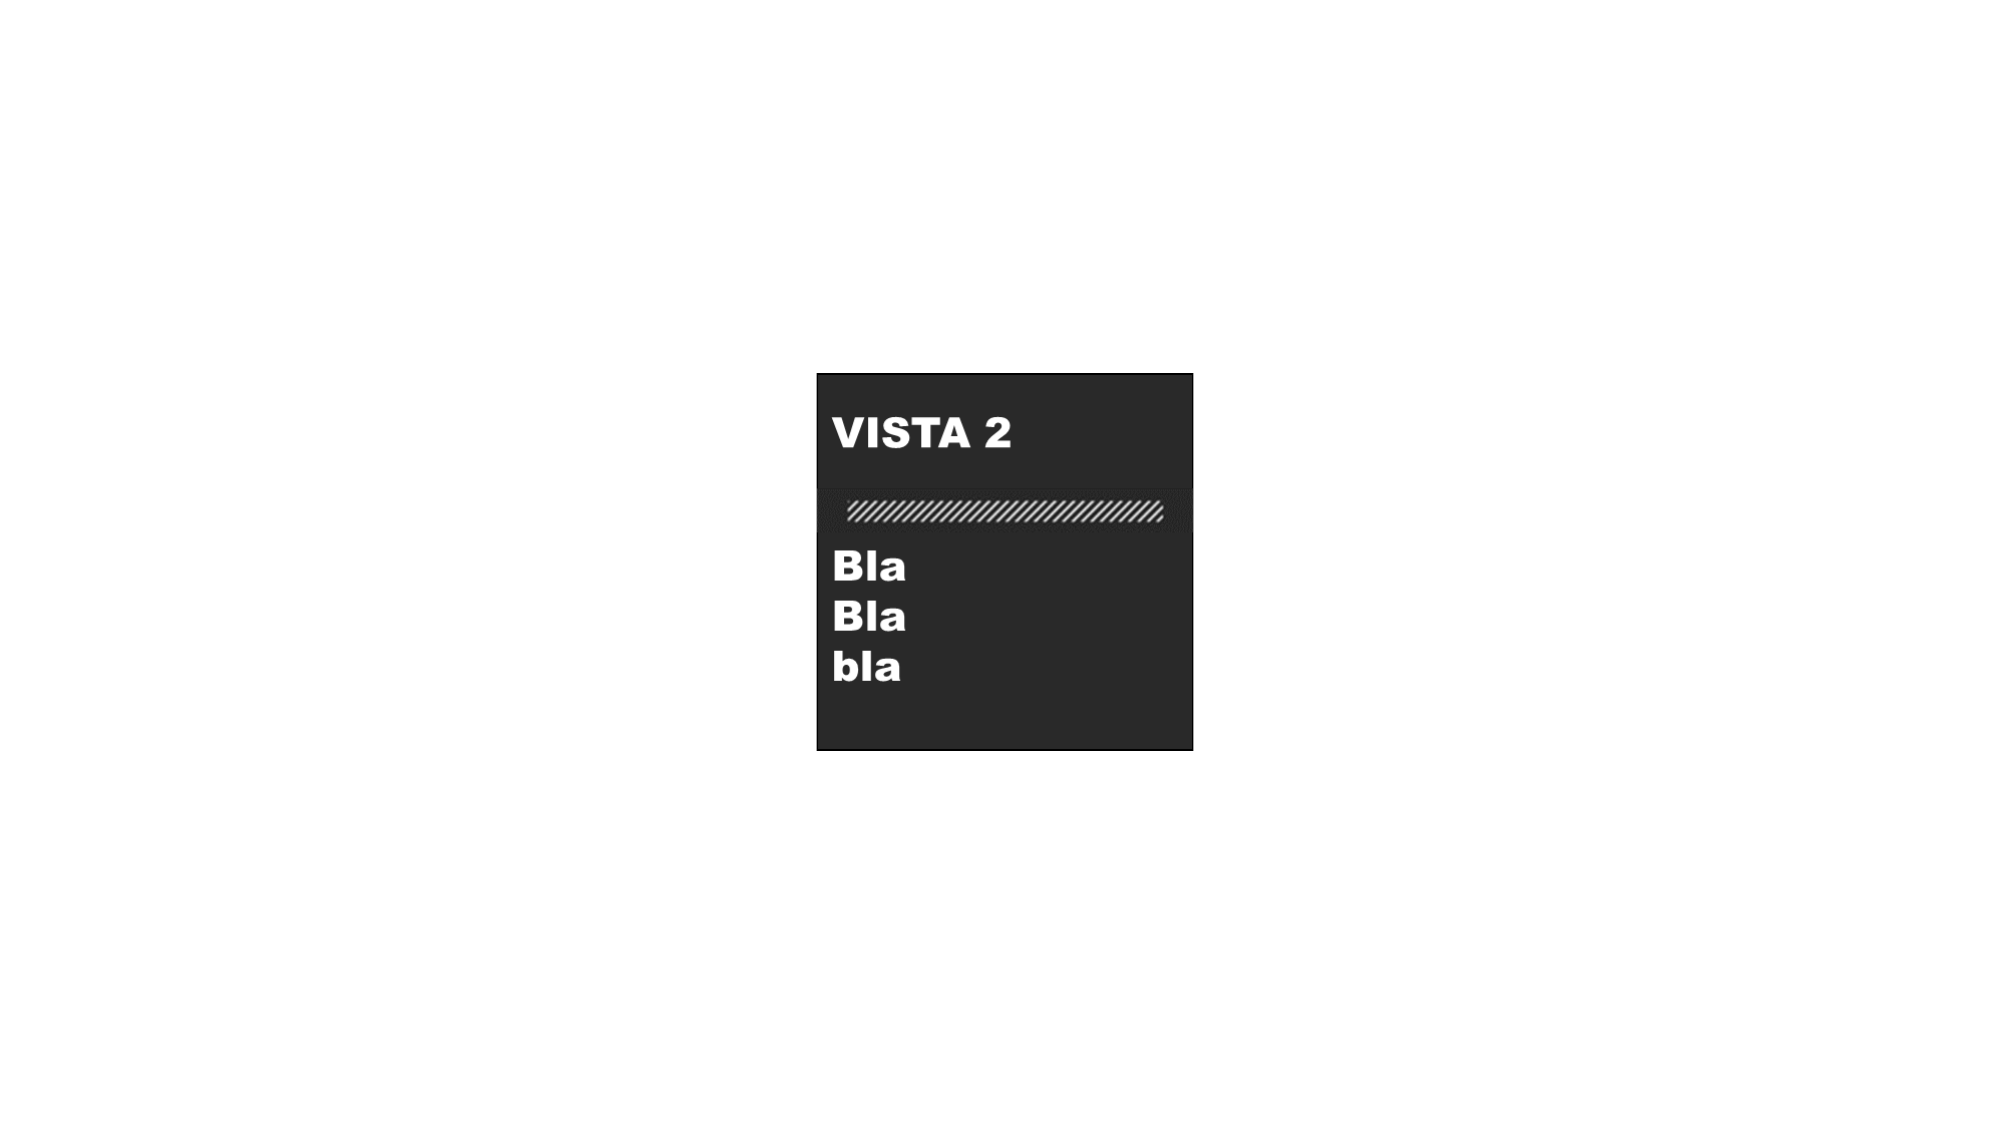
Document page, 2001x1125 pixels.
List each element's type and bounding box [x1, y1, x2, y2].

picture [816, 373, 1194, 751]
